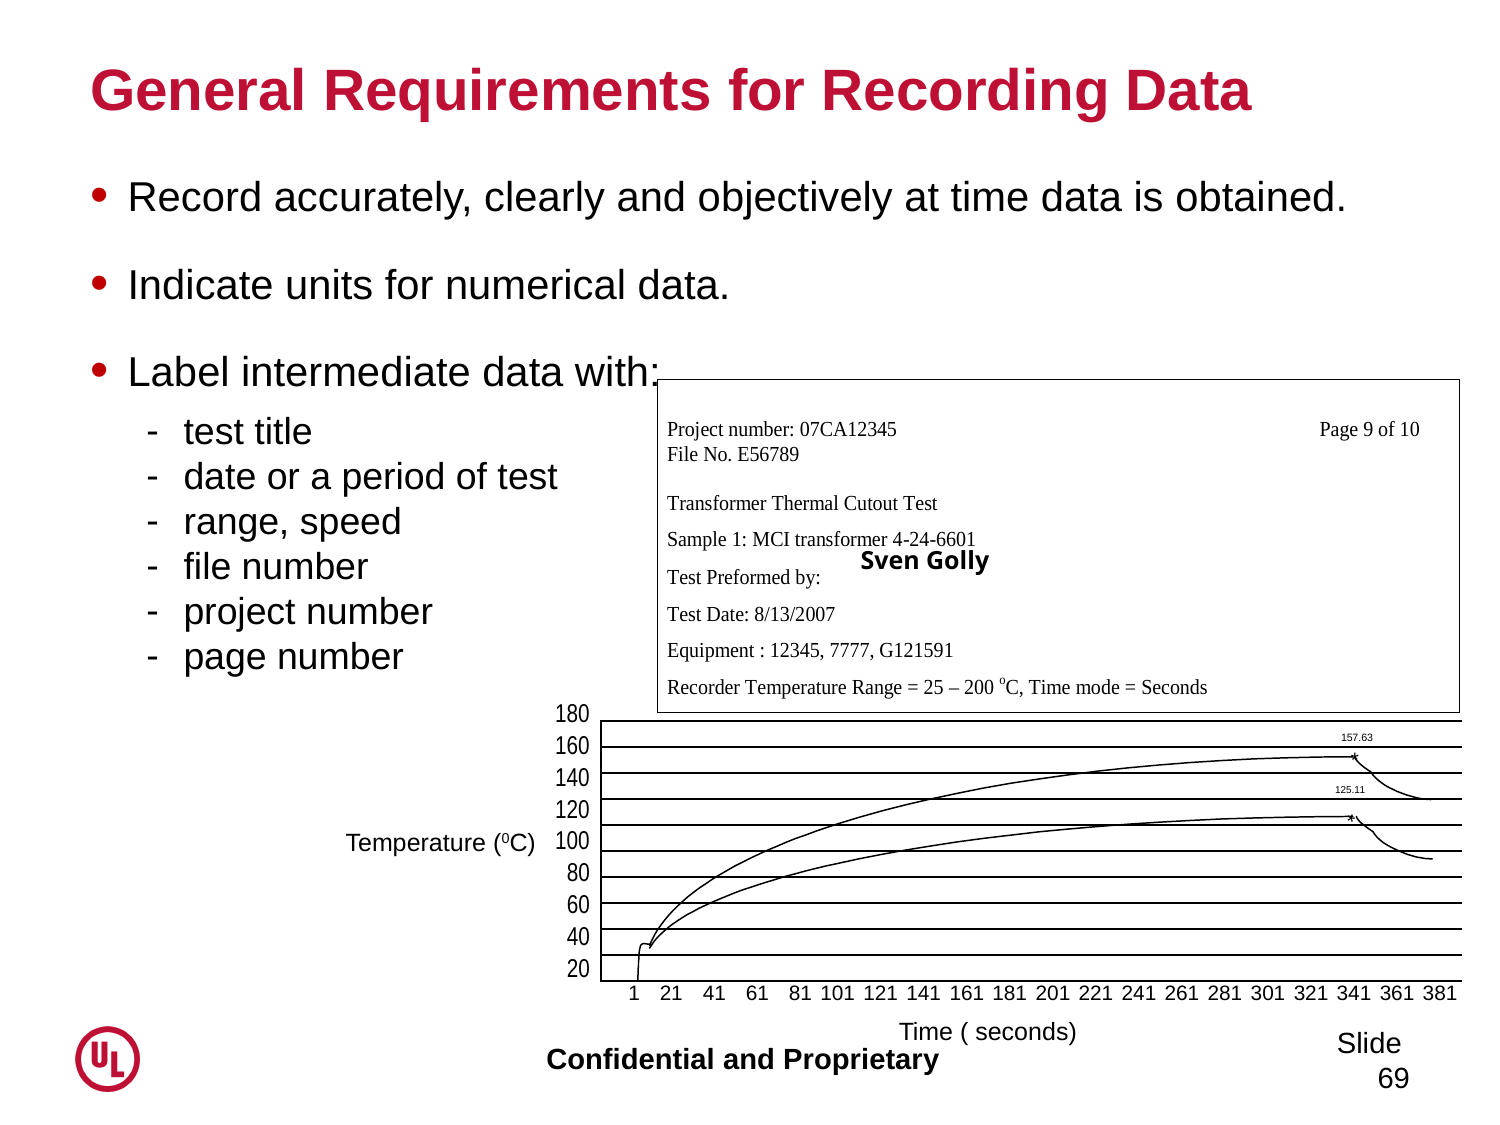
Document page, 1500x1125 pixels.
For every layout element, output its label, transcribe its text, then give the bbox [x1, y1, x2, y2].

picture [75, 1026, 140, 1092]
list Record accurately, clearly and objectively at time data is obtained. Indicate units for numerical data. Label intermediate data with: test title date or a period of test range, speed file number project number page number [75, 162, 1425, 1005]
slide_number Slide 69 [1319, 1029, 1425, 1090]
picture [599, 719, 1463, 1008]
text_box Time ( seconds) [884, 1016, 1093, 1053]
text_box Temperature (0C) [330, 818, 482, 864]
picture [487, 695, 596, 987]
title General Requirements for Recording Data [75, 45, 1425, 145]
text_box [656, 378, 1463, 719]
